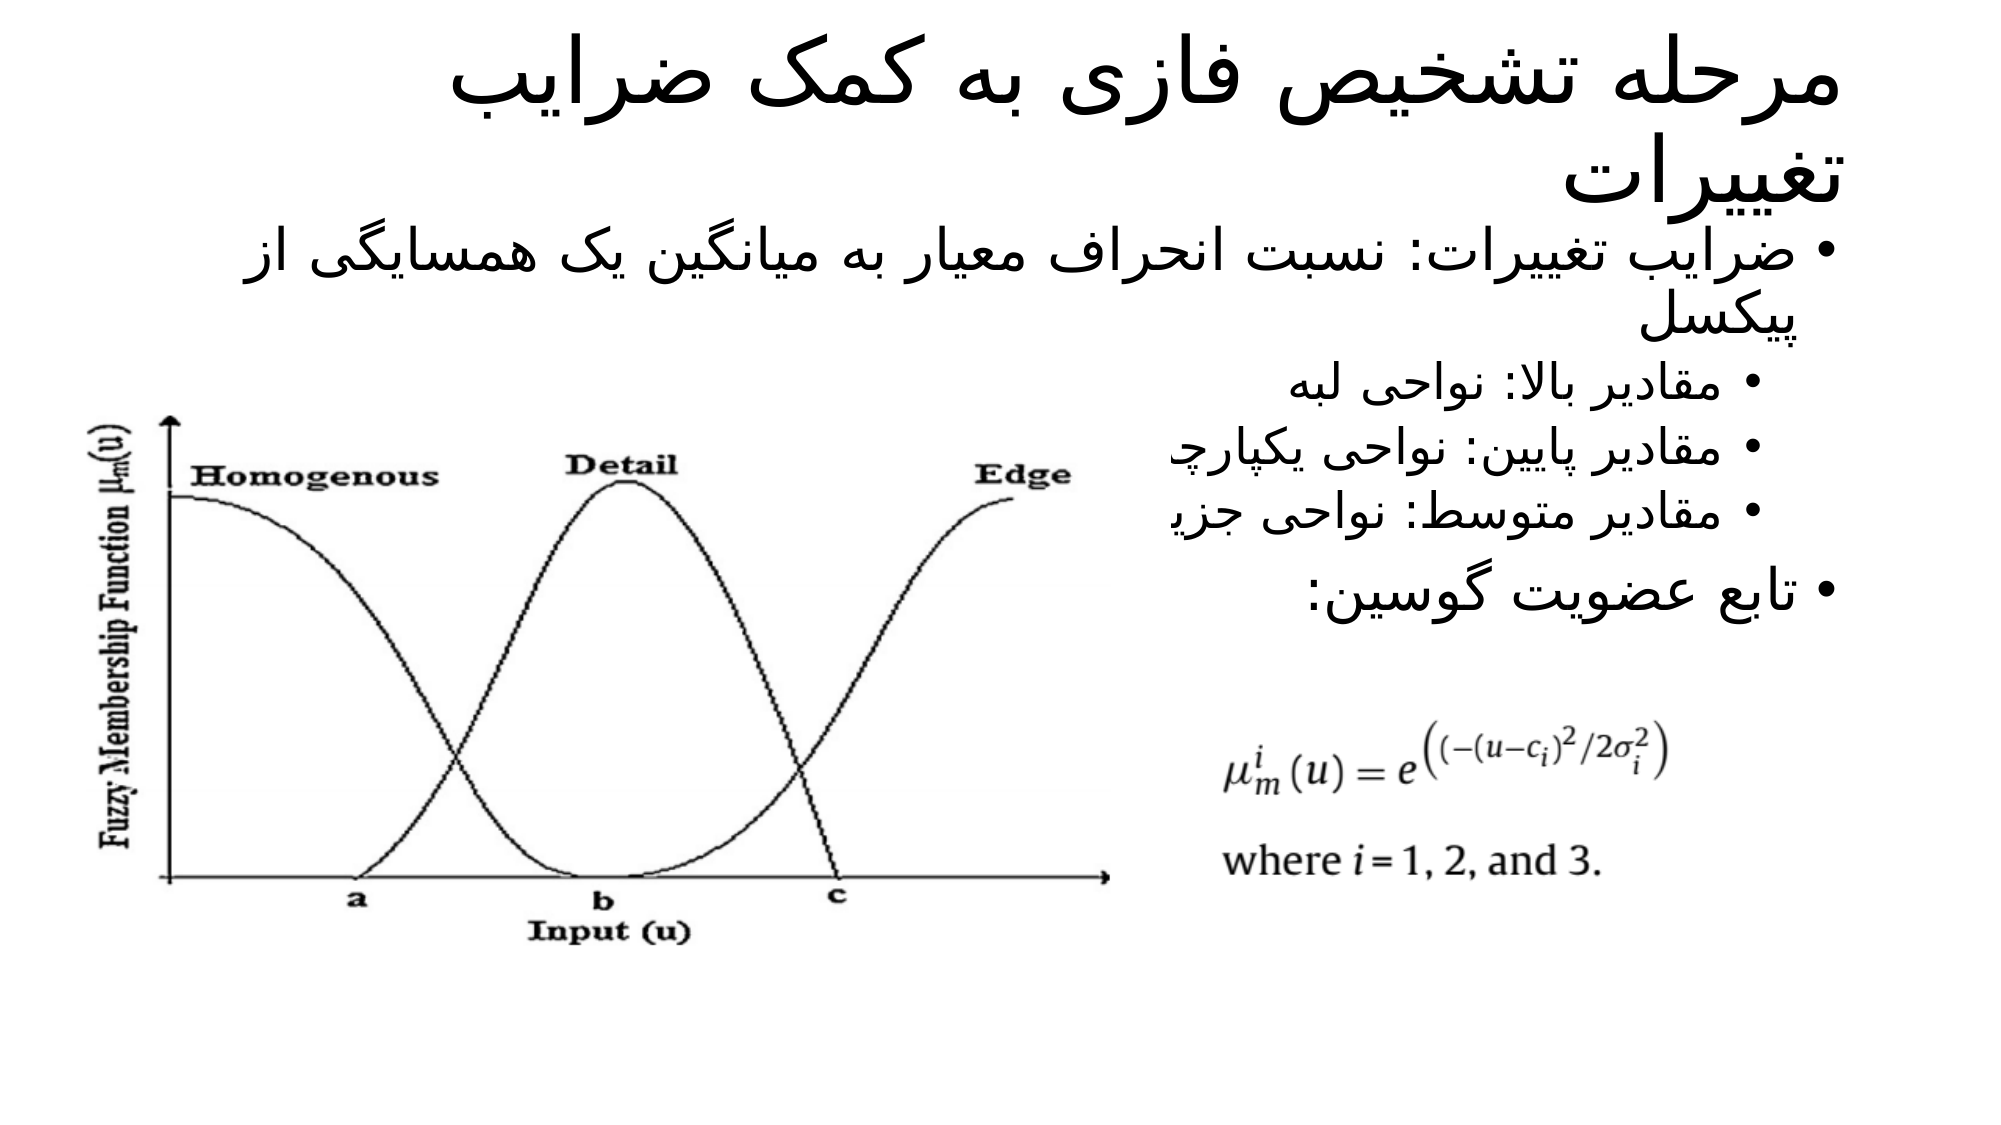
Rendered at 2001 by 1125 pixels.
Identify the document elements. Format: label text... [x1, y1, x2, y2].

picture [30, 394, 1171, 964]
list ضرایب تغییرات: نسبت انحراف معیار به میانگین یک همسایگی از پیکسل مقادیر بالا: نواحی لبه مقادیر پایین: نواحی یکپارچه مقادیر متوسط: نواحی جزییات تابع عضویت گوسین: [126, 212, 1852, 1014]
picture [1205, 696, 1683, 886]
title مرحله تشخیص فازی به کمک ضرایب تغییرات [137, 59, 1863, 187]
